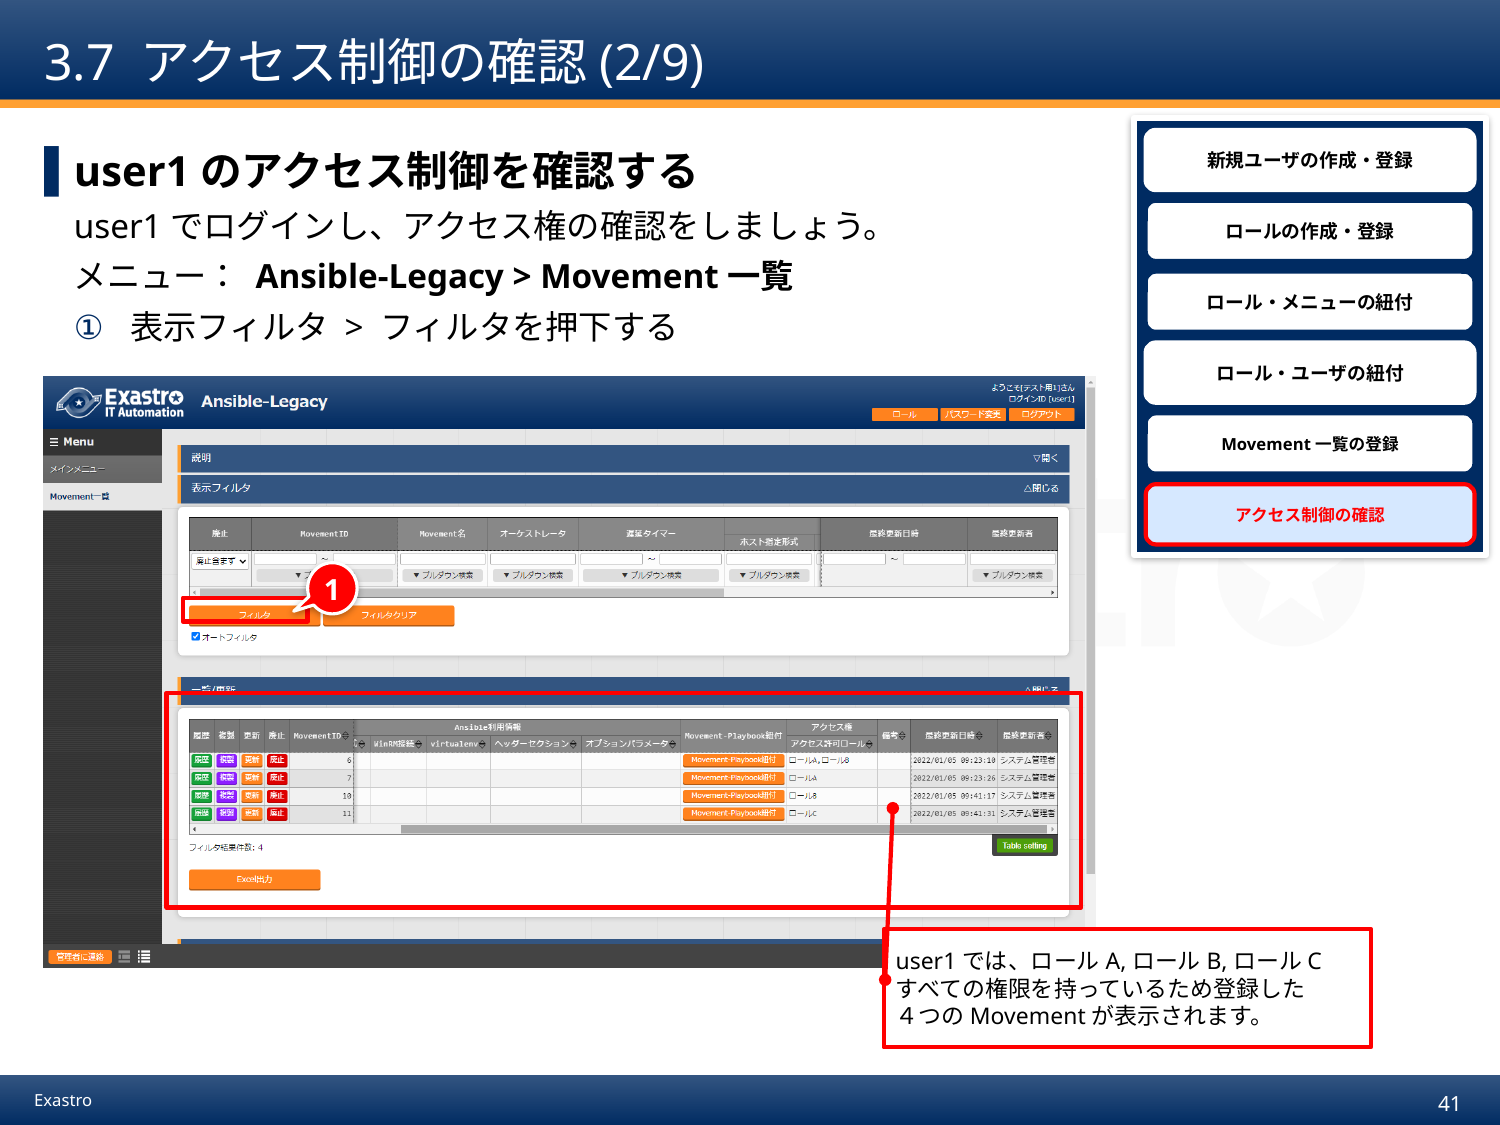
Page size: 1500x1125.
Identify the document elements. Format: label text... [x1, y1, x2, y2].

list user1のアクセス制御を確認する user1でログインし、アクセス権の確認をしましょう。 メニュー： Ansible-Legacy > Movement一覧 表示フィルタ > フィルタを押下する [29, 137, 1471, 1059]
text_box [1133, 117, 1487, 556]
picture [0, 0, 1500, 1125]
title 3.7 アクセス制御の確認(2/9) [29, 18, 1471, 96]
text_box user1では、ロールA,ロールB,ロールC すべての権限を持っているため登録した ４つのMovementが表示されます。 [878, 927, 1373, 1049]
